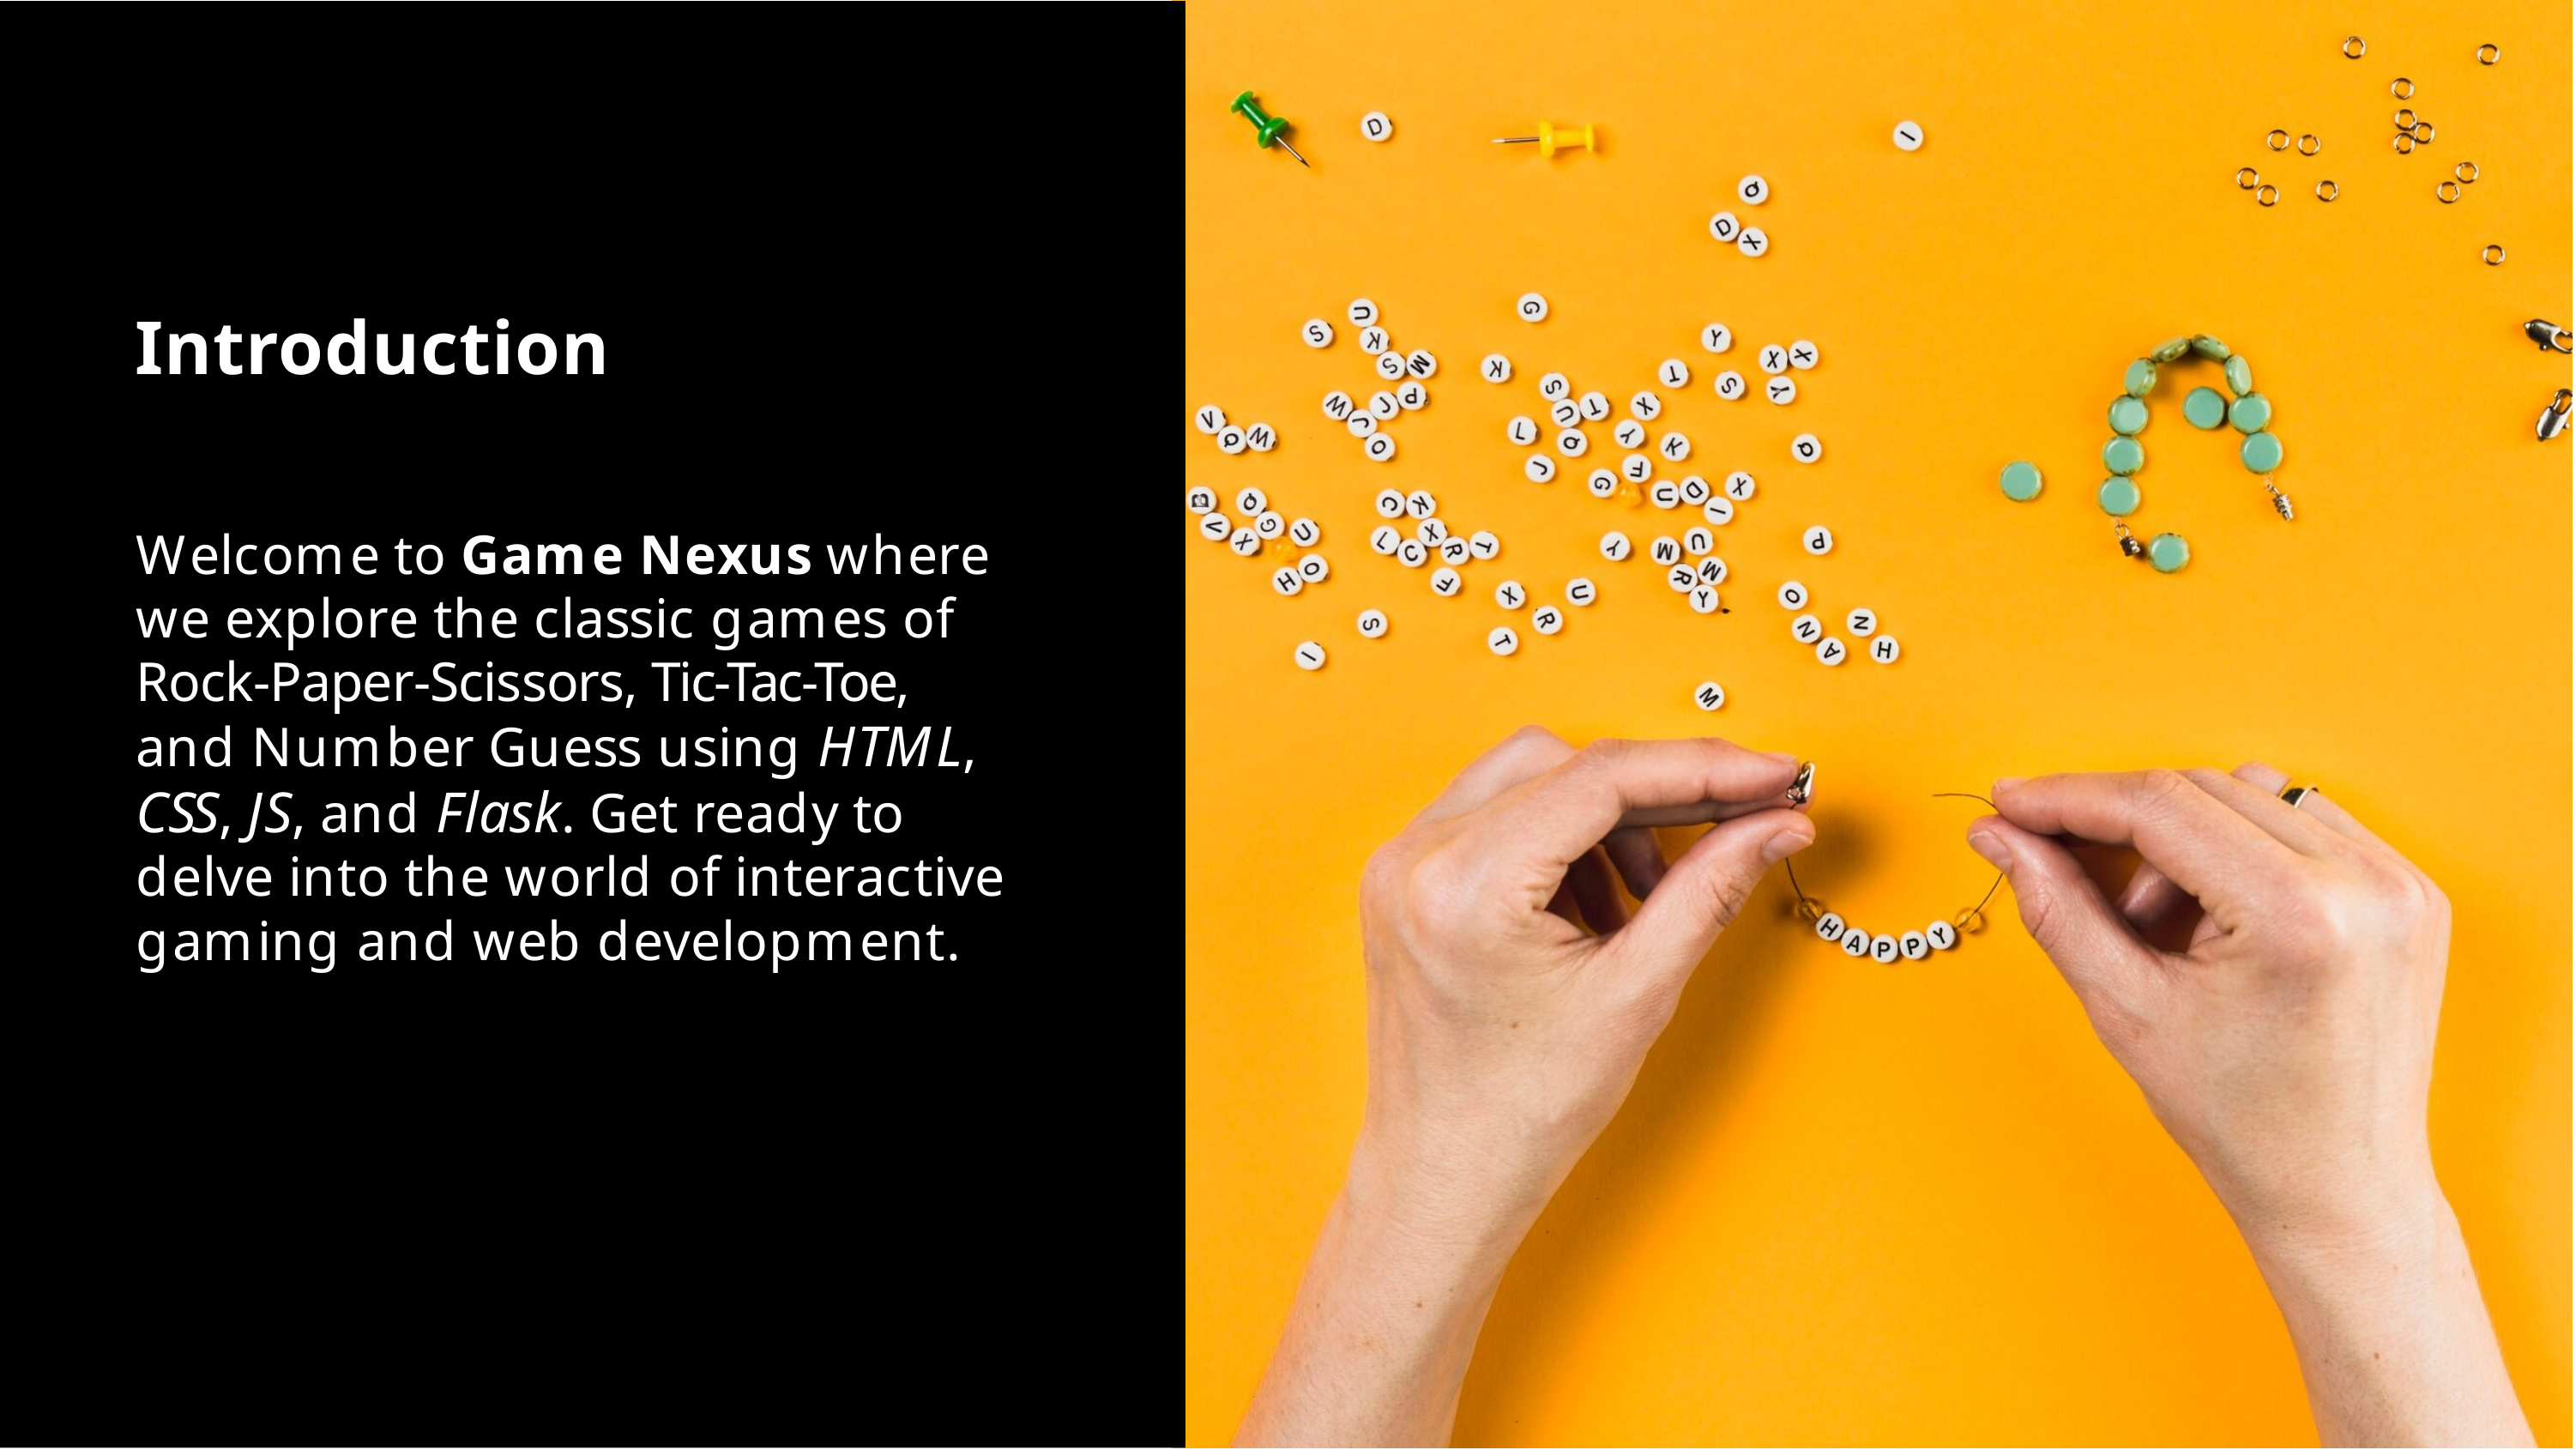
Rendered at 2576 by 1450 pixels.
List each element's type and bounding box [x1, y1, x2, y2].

text_box [0, 0, 2573, 1448]
